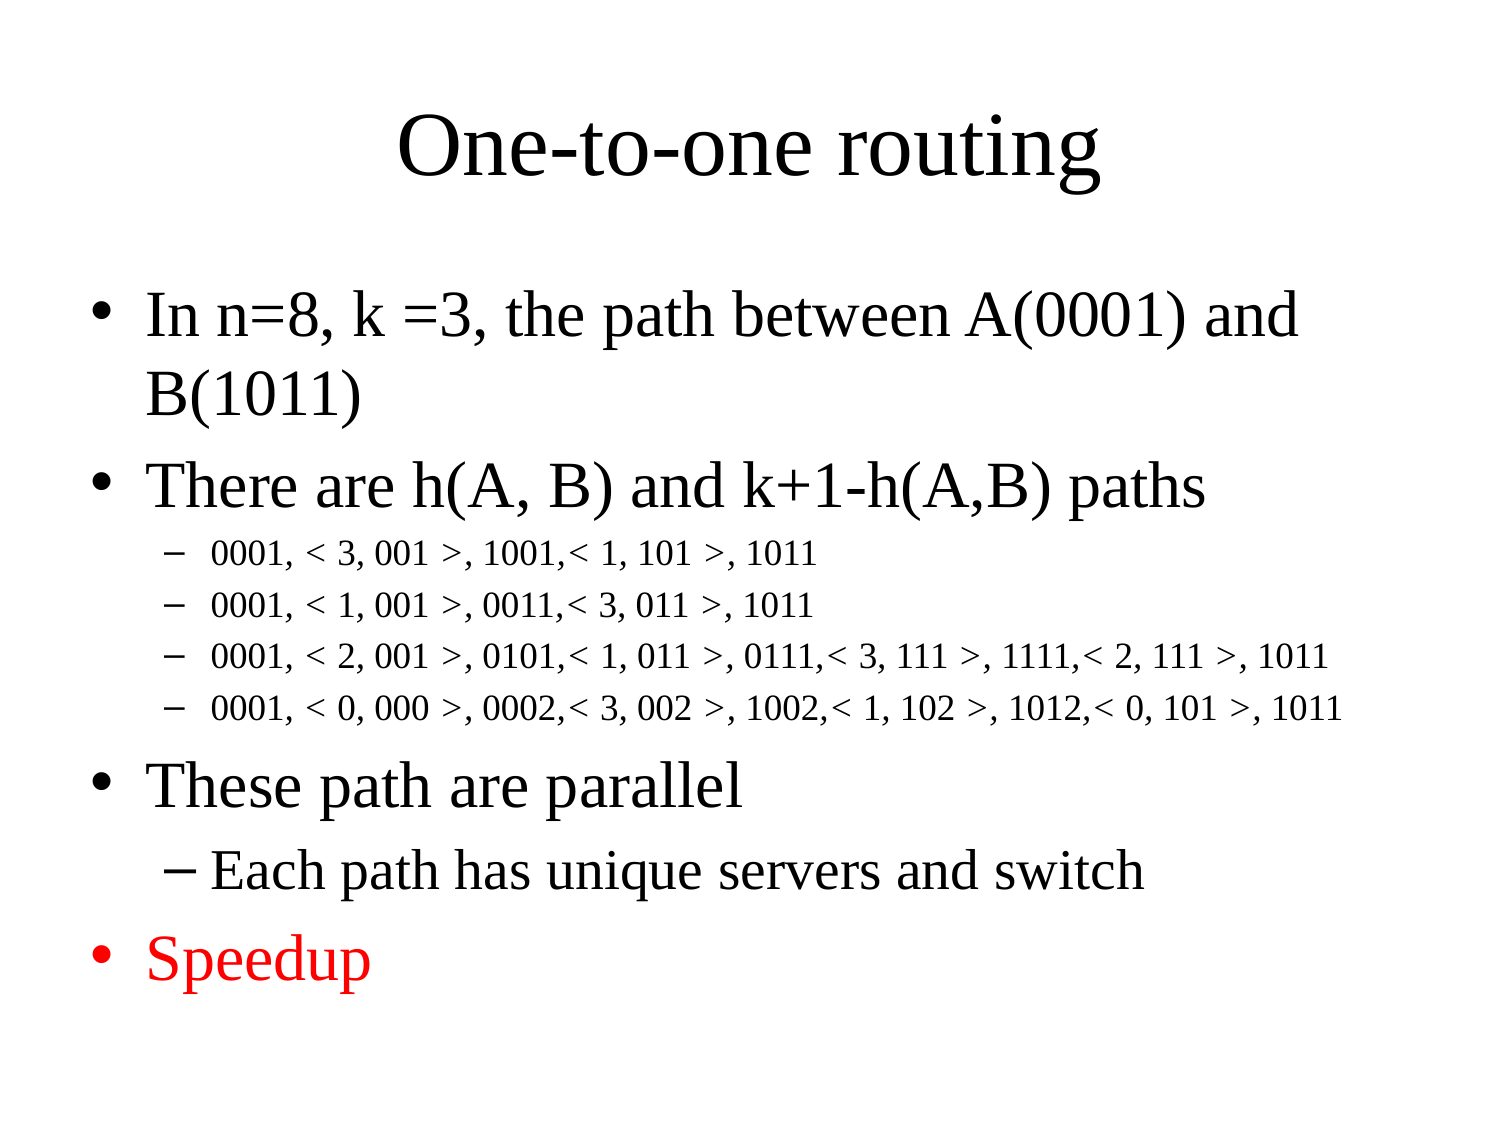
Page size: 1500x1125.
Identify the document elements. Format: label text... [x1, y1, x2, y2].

list In n=8, k =3, the path between A(0001) and B(1011) There are h(A, B) and k+1-h(A,B) paths 0001, < 3, 001 >, 1001,< 1, 101 >, 1011 0001, < 1, 001 >, 0011,< 3, 011 >, 1011 0001, < 2, 001 >, 0101,< 1, 011 >, 0111,< 3, 111 >, 1111,< 2, 111 >, 1011 0001, < 0, 000 >, 0002,< 3, 002 >, 1002,< 1, 102 >, 1012,< 0, 101 >, 1011 These path are parallel Each path has unique servers and switch Speedup [75, 262, 1425, 1005]
title One-to-one routing [75, 45, 1425, 233]
